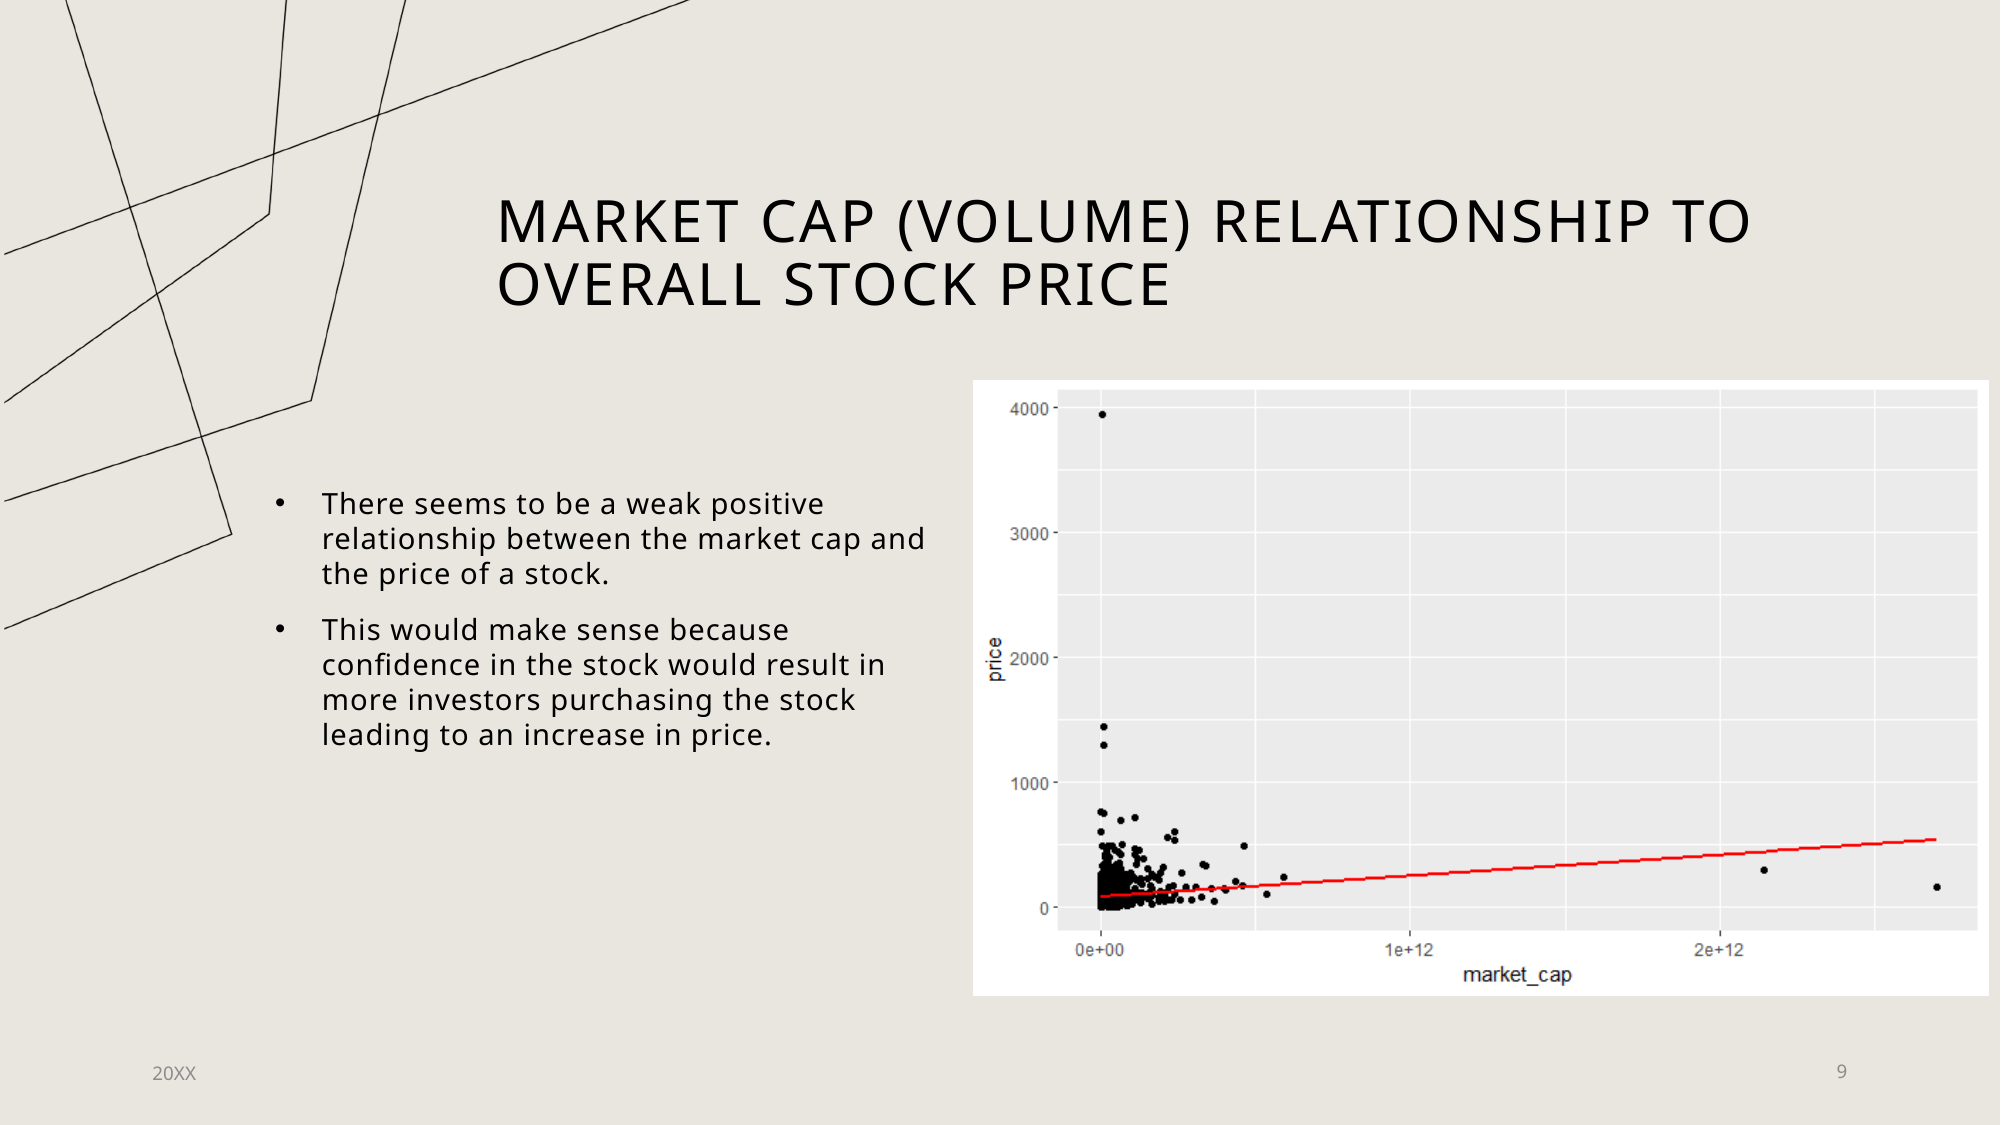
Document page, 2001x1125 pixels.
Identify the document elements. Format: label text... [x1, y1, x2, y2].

picture [4, 0, 721, 642]
picture [973, 380, 1989, 996]
title Market Cap (Volume) Relationship to Overall Stock Price [481, 146, 1863, 364]
slide_number 9 [1412, 1042, 1863, 1103]
list There seems to be a weak positive relationship between the market cap and the price of a stock. This would make sense because confidence in the stock would result in more investors purchasing the stock leading to an increase in price. [259, 477, 944, 931]
slide_number 20XX [137, 1042, 588, 1103]
